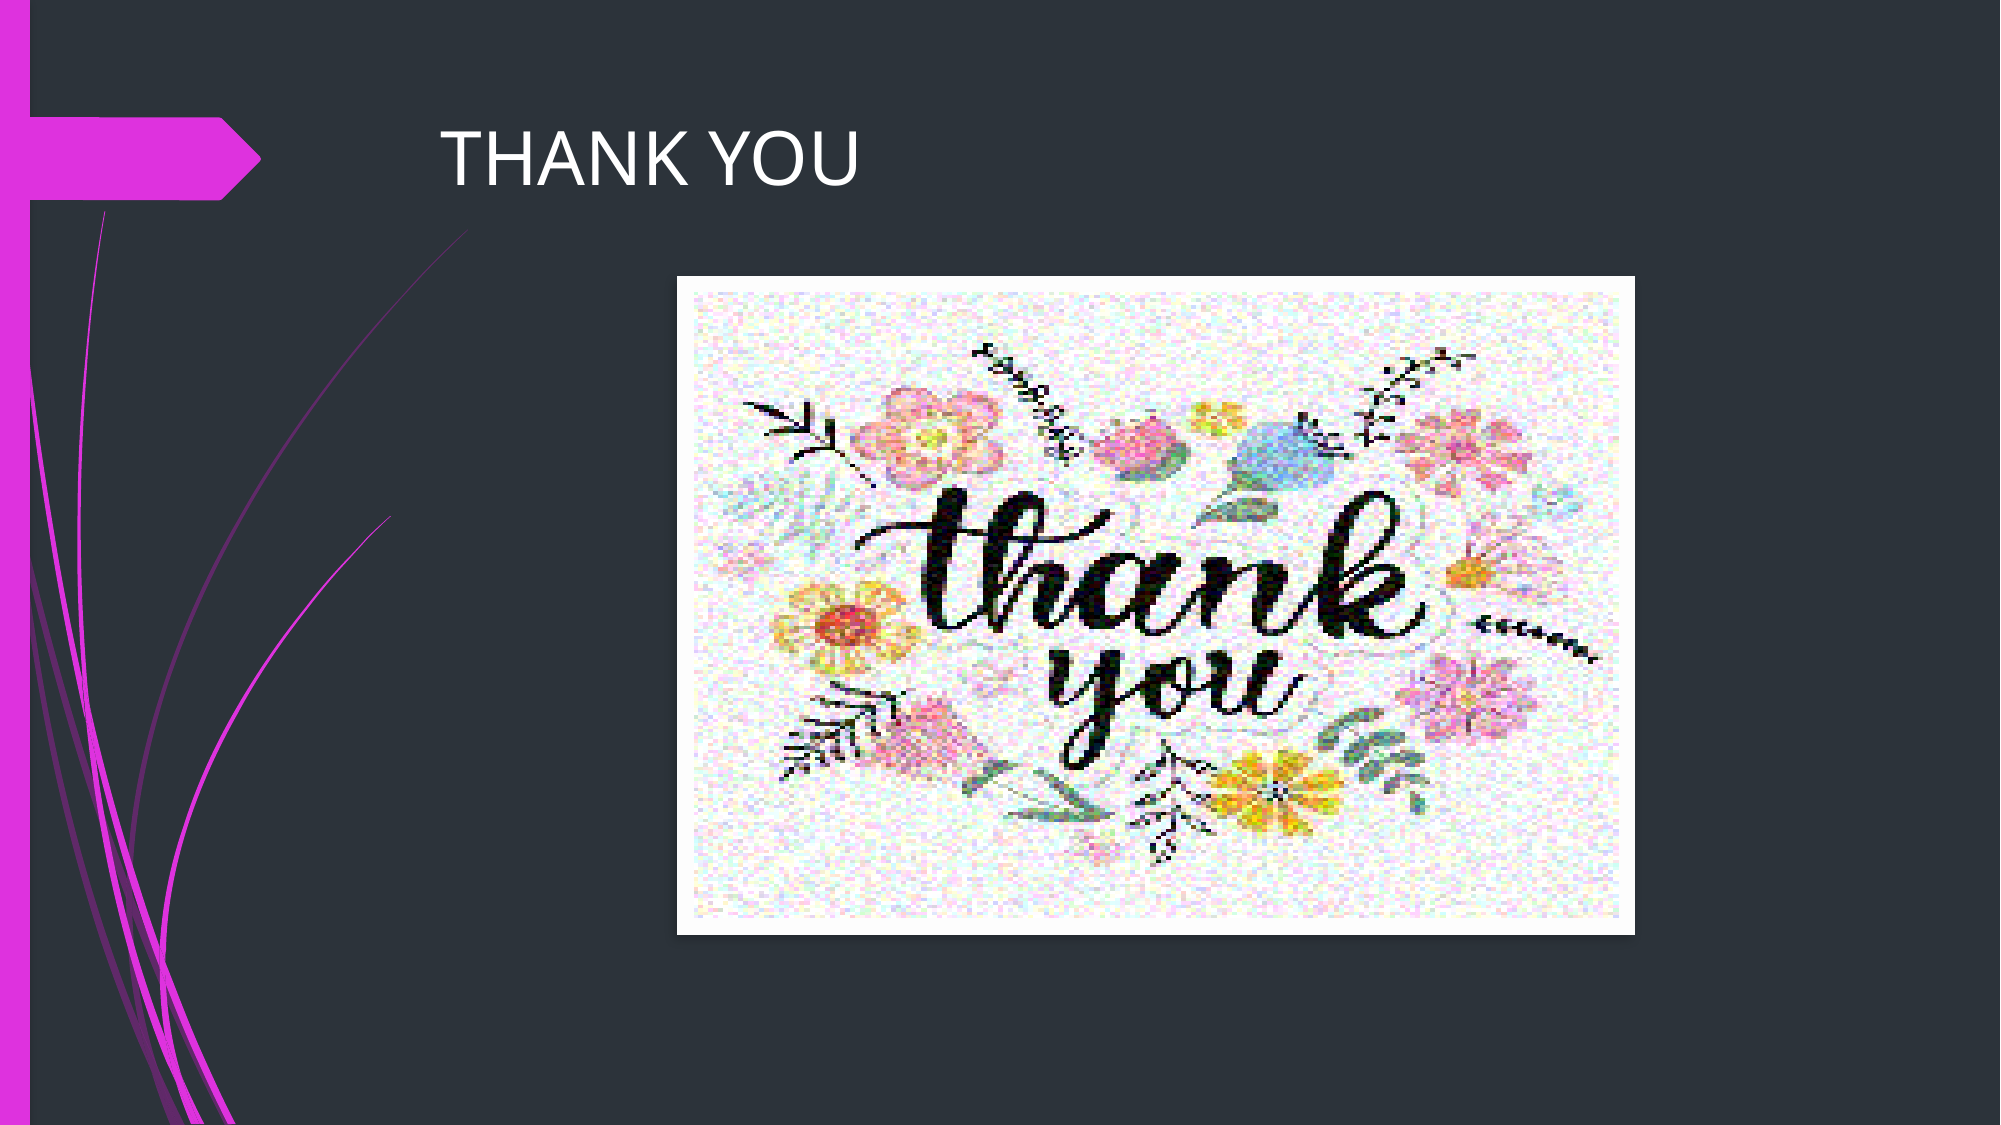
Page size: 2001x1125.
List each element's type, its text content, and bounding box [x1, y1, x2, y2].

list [693, 291, 1619, 919]
title THANK YOU [425, 102, 1888, 313]
